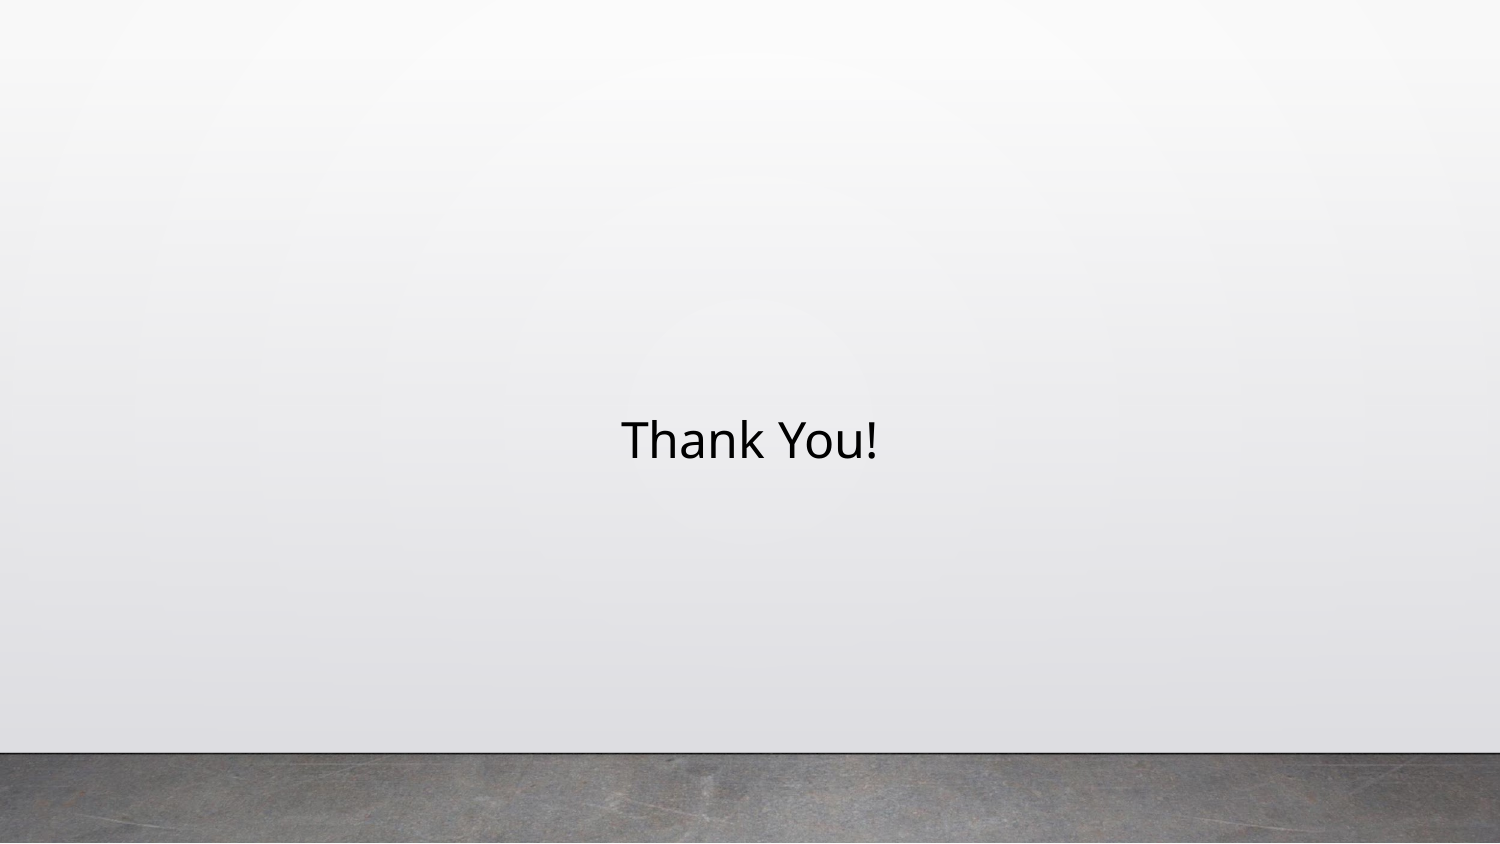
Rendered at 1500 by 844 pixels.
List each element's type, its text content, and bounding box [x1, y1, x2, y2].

picture [0, 753, 1500, 843]
title Thank You! [51, 359, 1449, 485]
